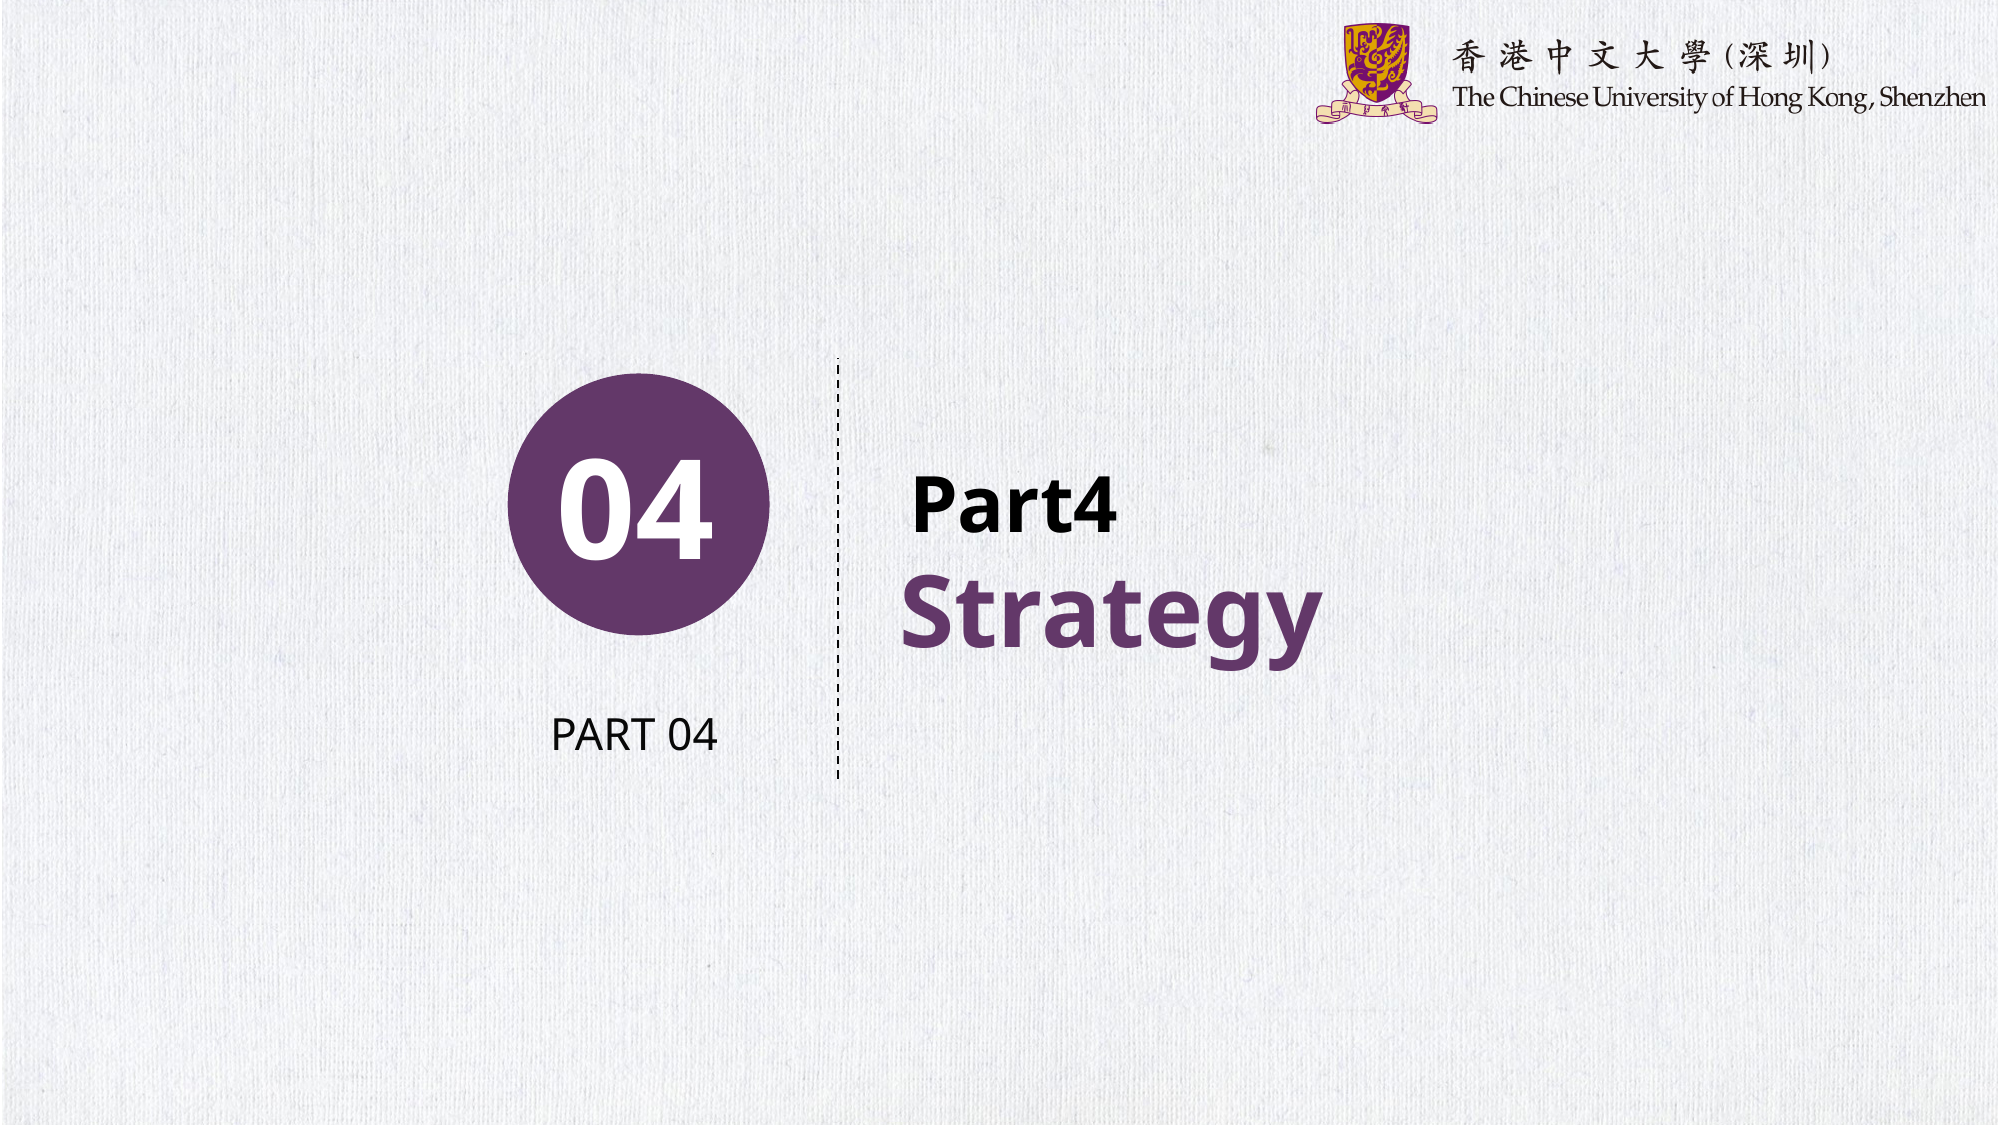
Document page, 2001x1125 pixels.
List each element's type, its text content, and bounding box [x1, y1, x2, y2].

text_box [507, 373, 770, 636]
text_box Part4 Strategy [884, 447, 1340, 676]
picture [2, 0, 1998, 1125]
text_box PART 04 [550, 706, 748, 760]
